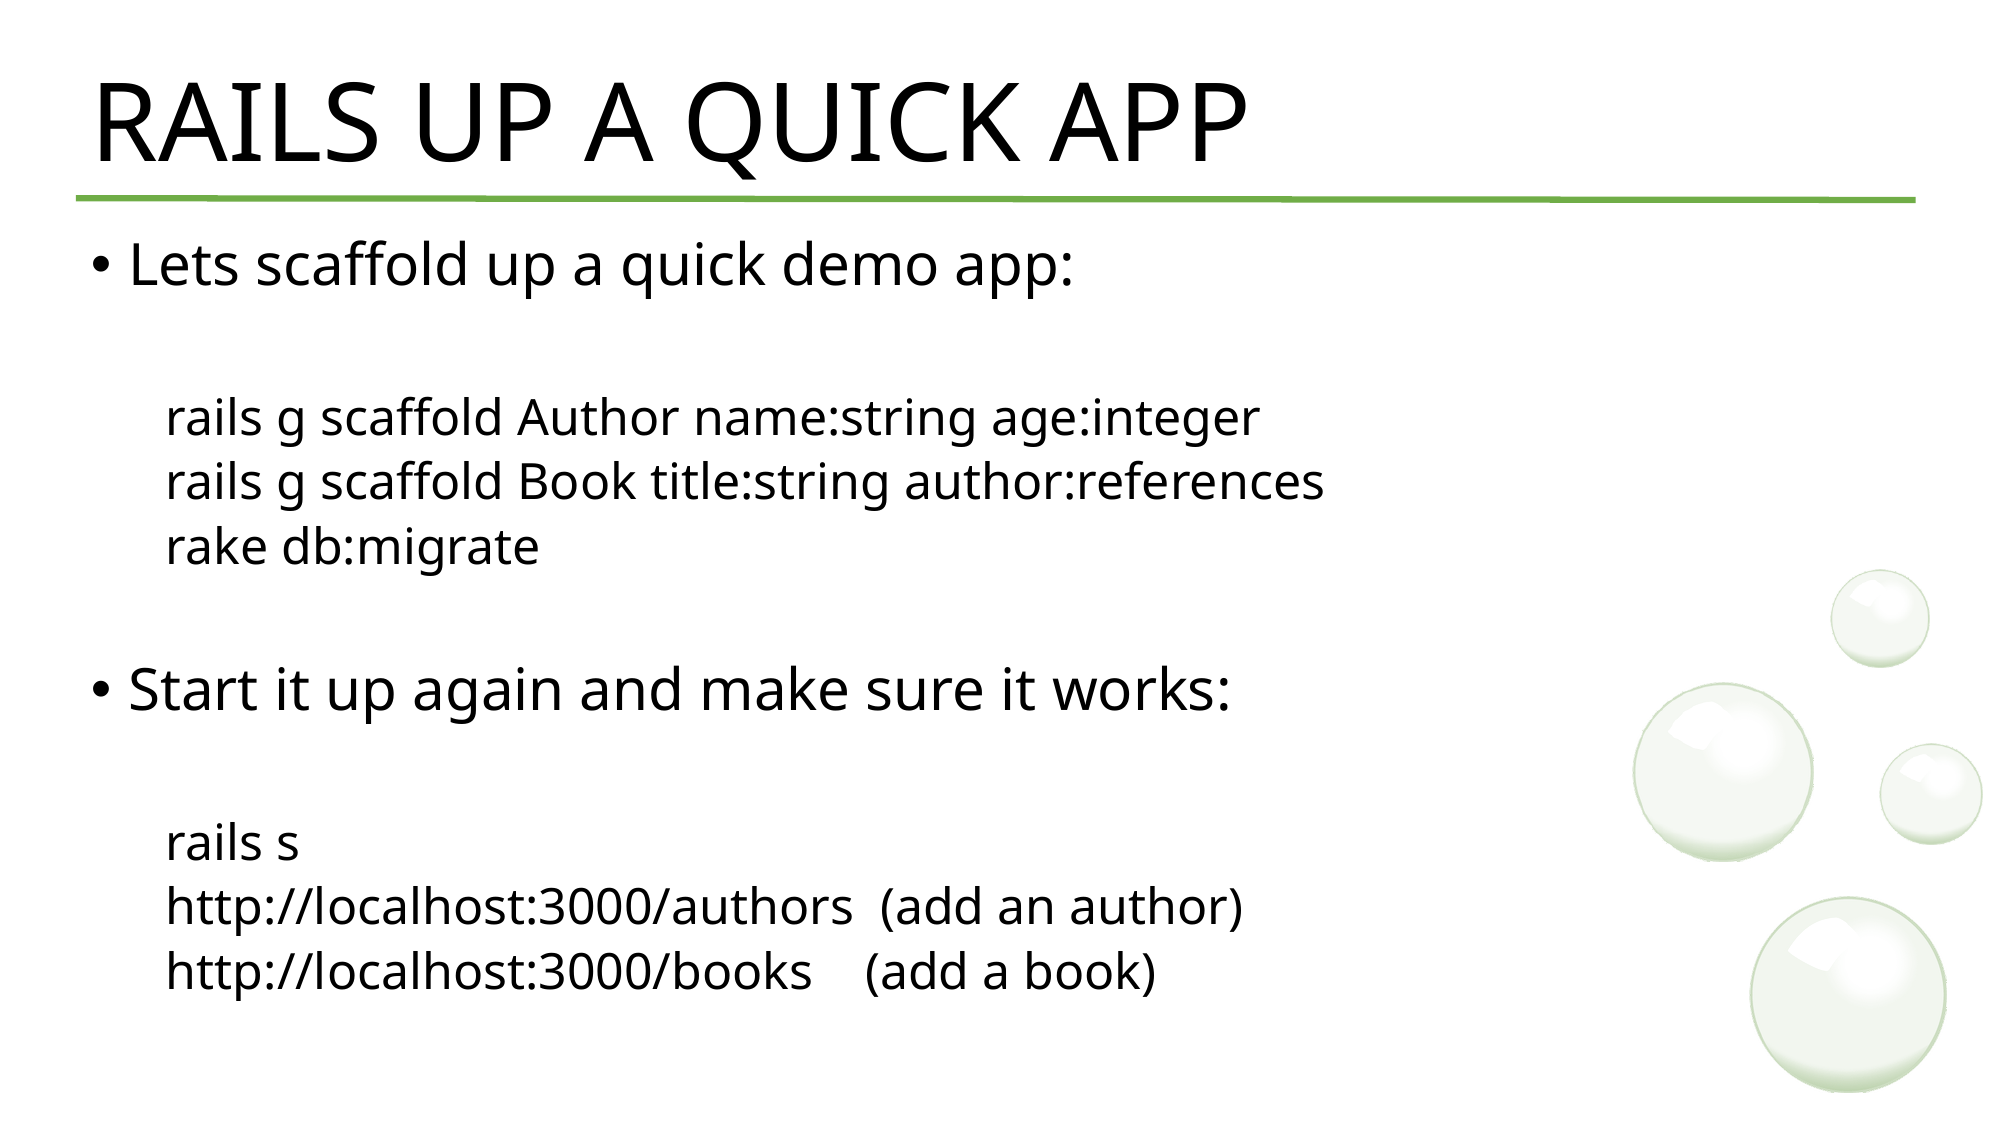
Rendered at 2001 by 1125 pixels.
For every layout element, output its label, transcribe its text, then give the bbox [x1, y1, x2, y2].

title RAILS UP A QUICK APP [75, 59, 1916, 194]
list Lets scaffold up a quick demo app: rails g scaffold Author name:string age:integer rails g scaffold Book title:string author:references rake db:migrate Start it up again and make sure it works: rails s http://localhost:3000/authors (add an author) http://localhost:3000/books (add a book) [75, 227, 1916, 1059]
